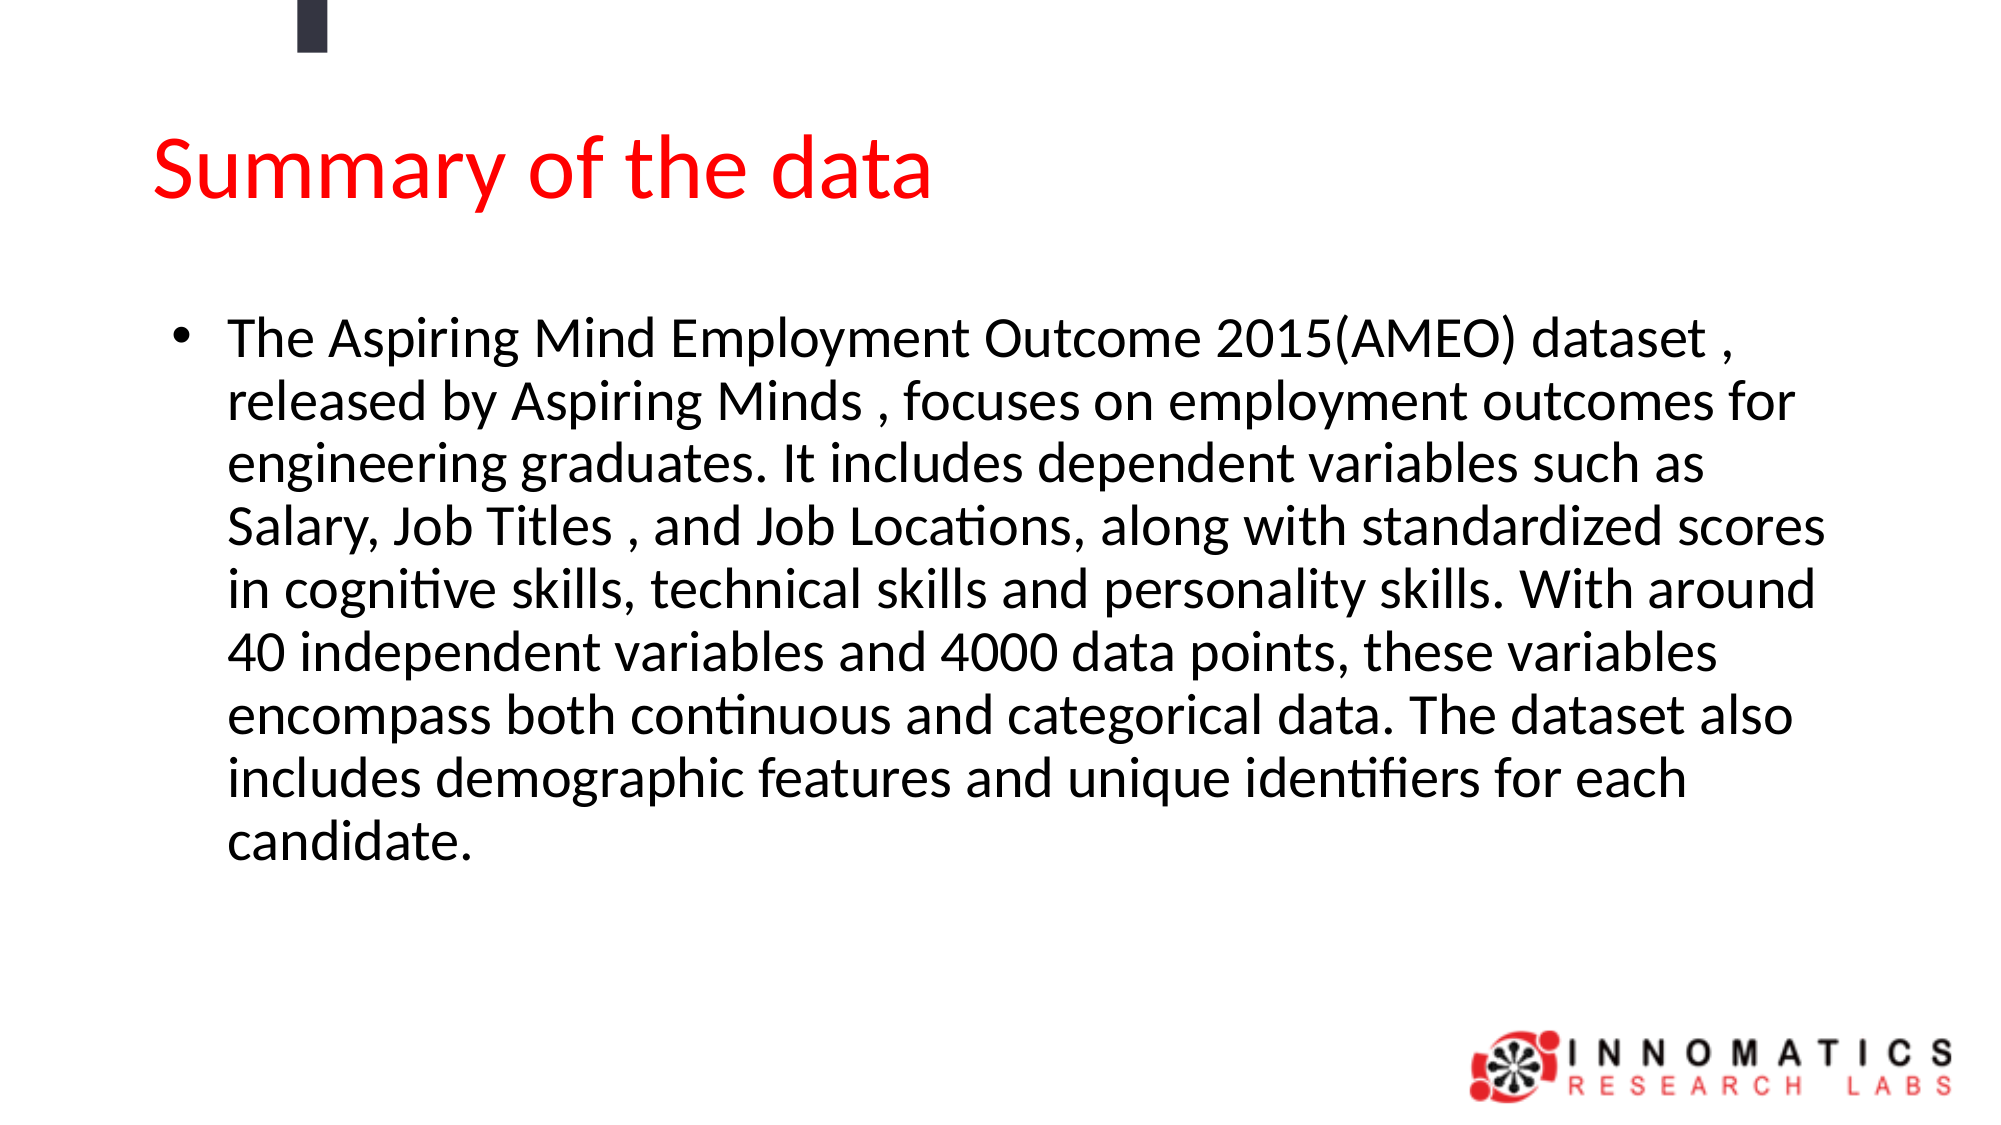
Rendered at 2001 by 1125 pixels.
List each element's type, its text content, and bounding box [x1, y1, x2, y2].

title Summary of the data [137, 59, 1863, 278]
picture [1445, 1014, 1975, 1125]
list The Aspiring Mind Employment Outcome 2015(AMEO) dataset , released by Aspiring Minds , focuses on employment outcomes for engineering graduates. It includes dependent variables such as Salary, Job Titles , and Job Locations, along with standardized scores in cognitive skills, technical skills and personality skills. With around 40 independent variables and 4000 data points, these variables encompass both continuous and categorical data. The dataset also includes demographic features and unique identifiers for each candidate. [137, 299, 1863, 1014]
text_box [297, 0, 328, 53]
